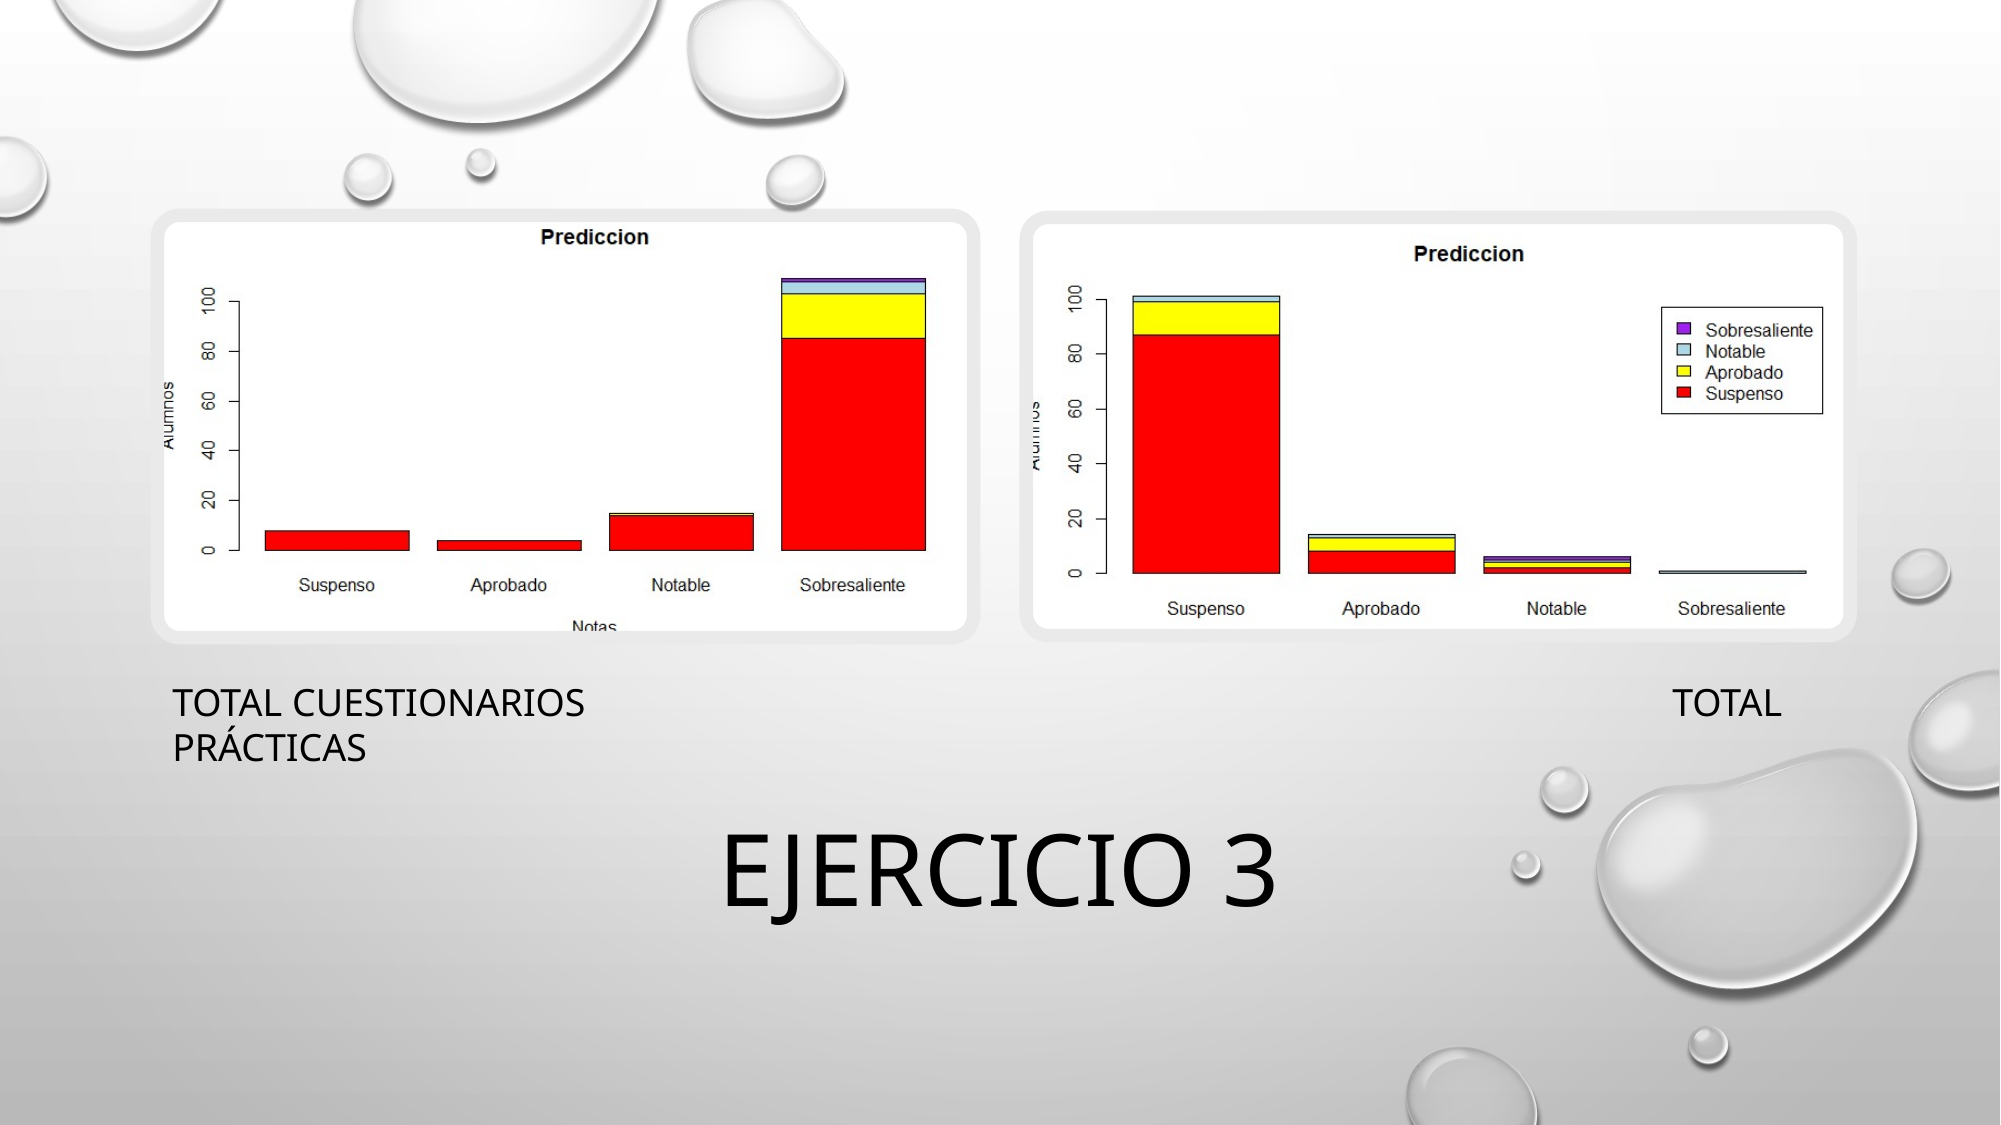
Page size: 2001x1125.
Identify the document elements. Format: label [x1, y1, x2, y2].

picture [0, 0, 2000, 1125]
list [157, 512, 974, 638]
